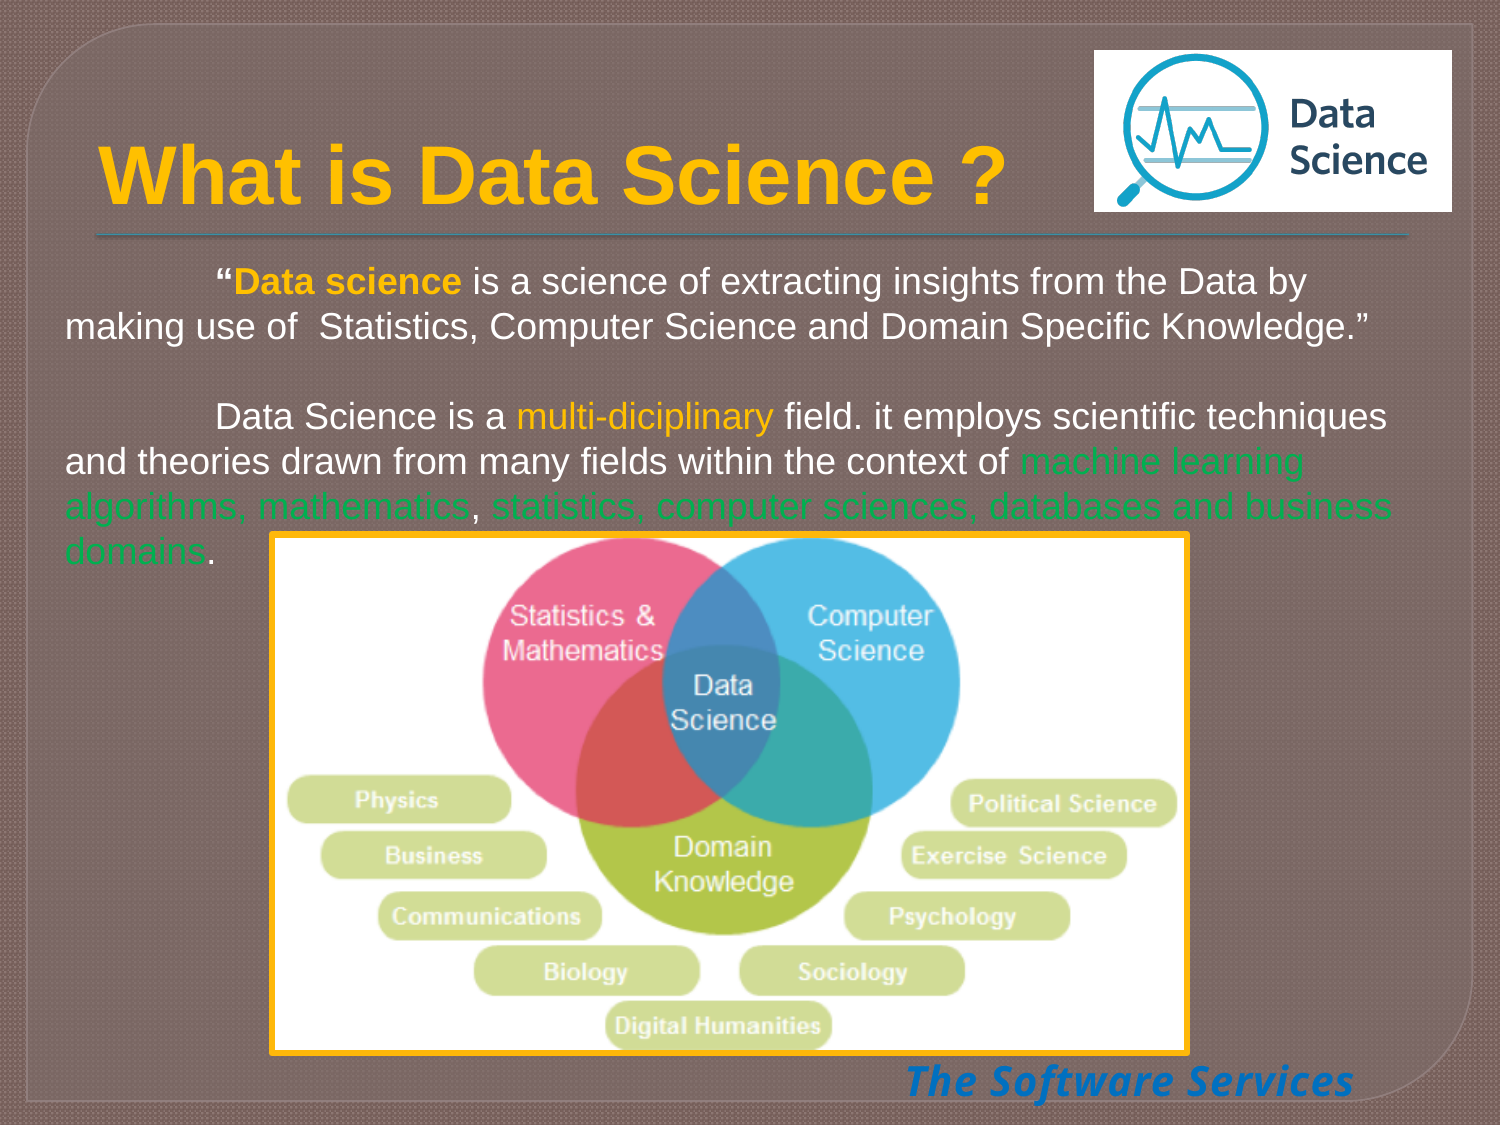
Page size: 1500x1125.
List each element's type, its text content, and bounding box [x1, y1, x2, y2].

text_box The Software Services [749, 1047, 1500, 1113]
picture [274, 537, 1185, 1051]
text_box “Data science is a science of extracting insights from the Data by making use of Statistics, Computer Science and Domain Specific Knowledge.” Data Science is a multi-diciplinary field. it employs scientific techniques and theories drawn from many fields within the context of machine learning algorithms, mathematics, statistics, computer sciences, databases and business domains. [50, 249, 1450, 580]
picture [1093, 49, 1453, 213]
title What is Data Science ? [75, 41, 1425, 230]
